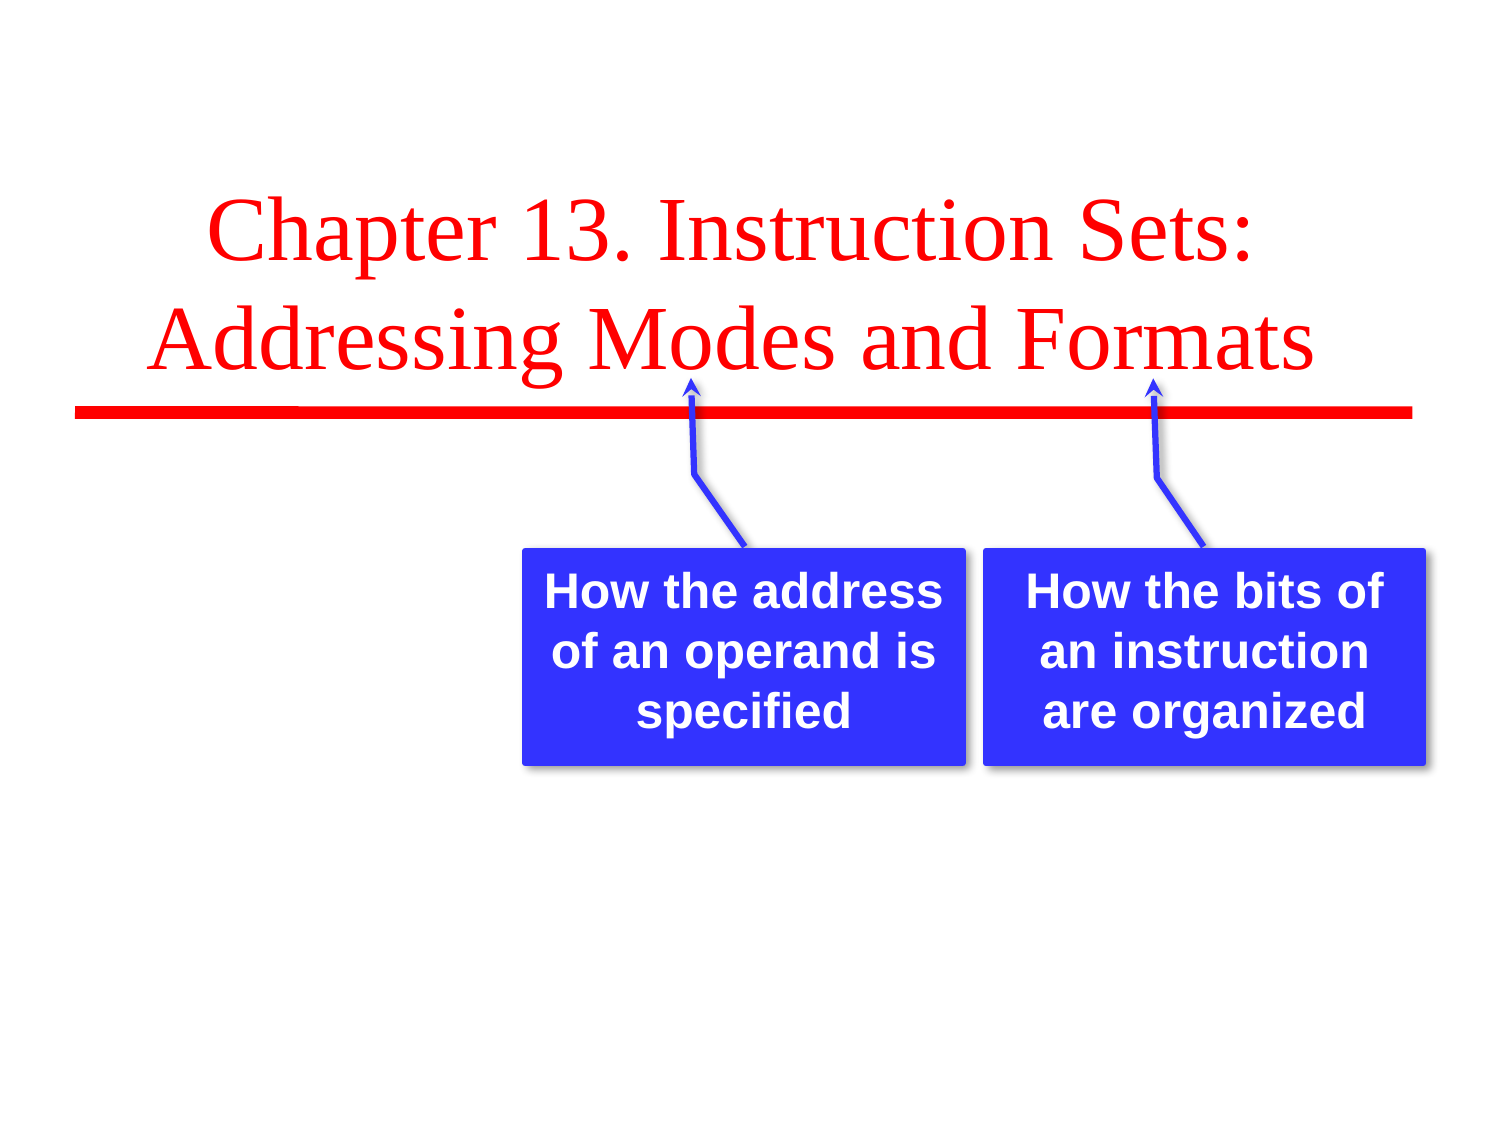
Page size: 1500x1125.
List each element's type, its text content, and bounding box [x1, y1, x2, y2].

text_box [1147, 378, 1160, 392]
text_box How the address of an operand is specified [525, 550, 963, 764]
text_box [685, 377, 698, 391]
subtitle Chapter 13. Instruction Sets: Addressing Modes and Formats [64, 160, 1400, 398]
text_box How the bits of an instruction are organized [986, 550, 1424, 764]
